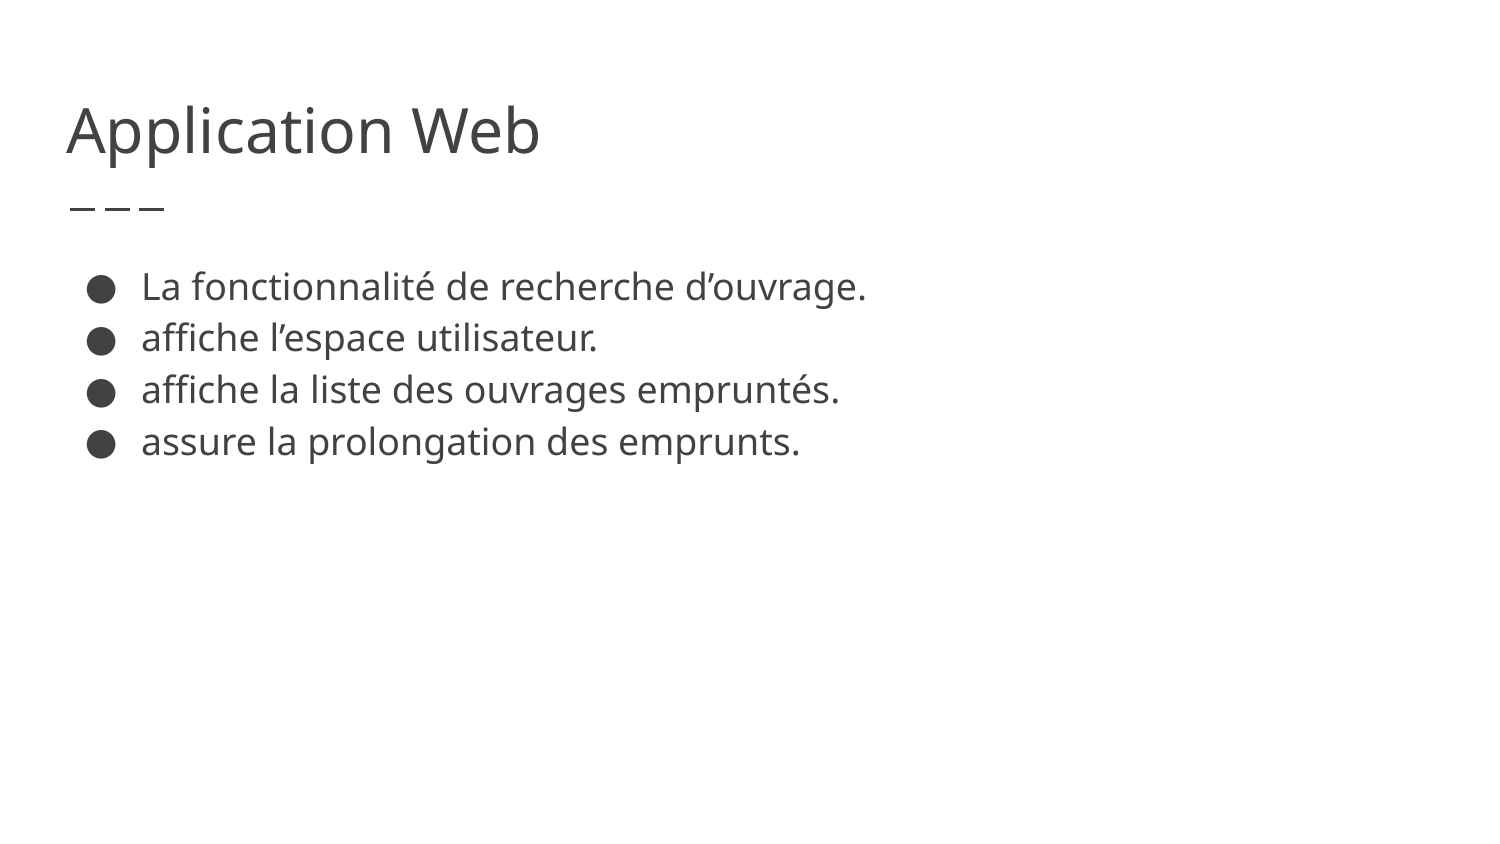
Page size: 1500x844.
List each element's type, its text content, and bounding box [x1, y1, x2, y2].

title Application Web [51, 61, 1449, 182]
list La fonctionnalité de recherche d’ouvrage. affiche l’espace utilisateur. affiche la liste des ouvrages empruntés. assure la prolongation des emprunts. [51, 240, 1449, 750]
